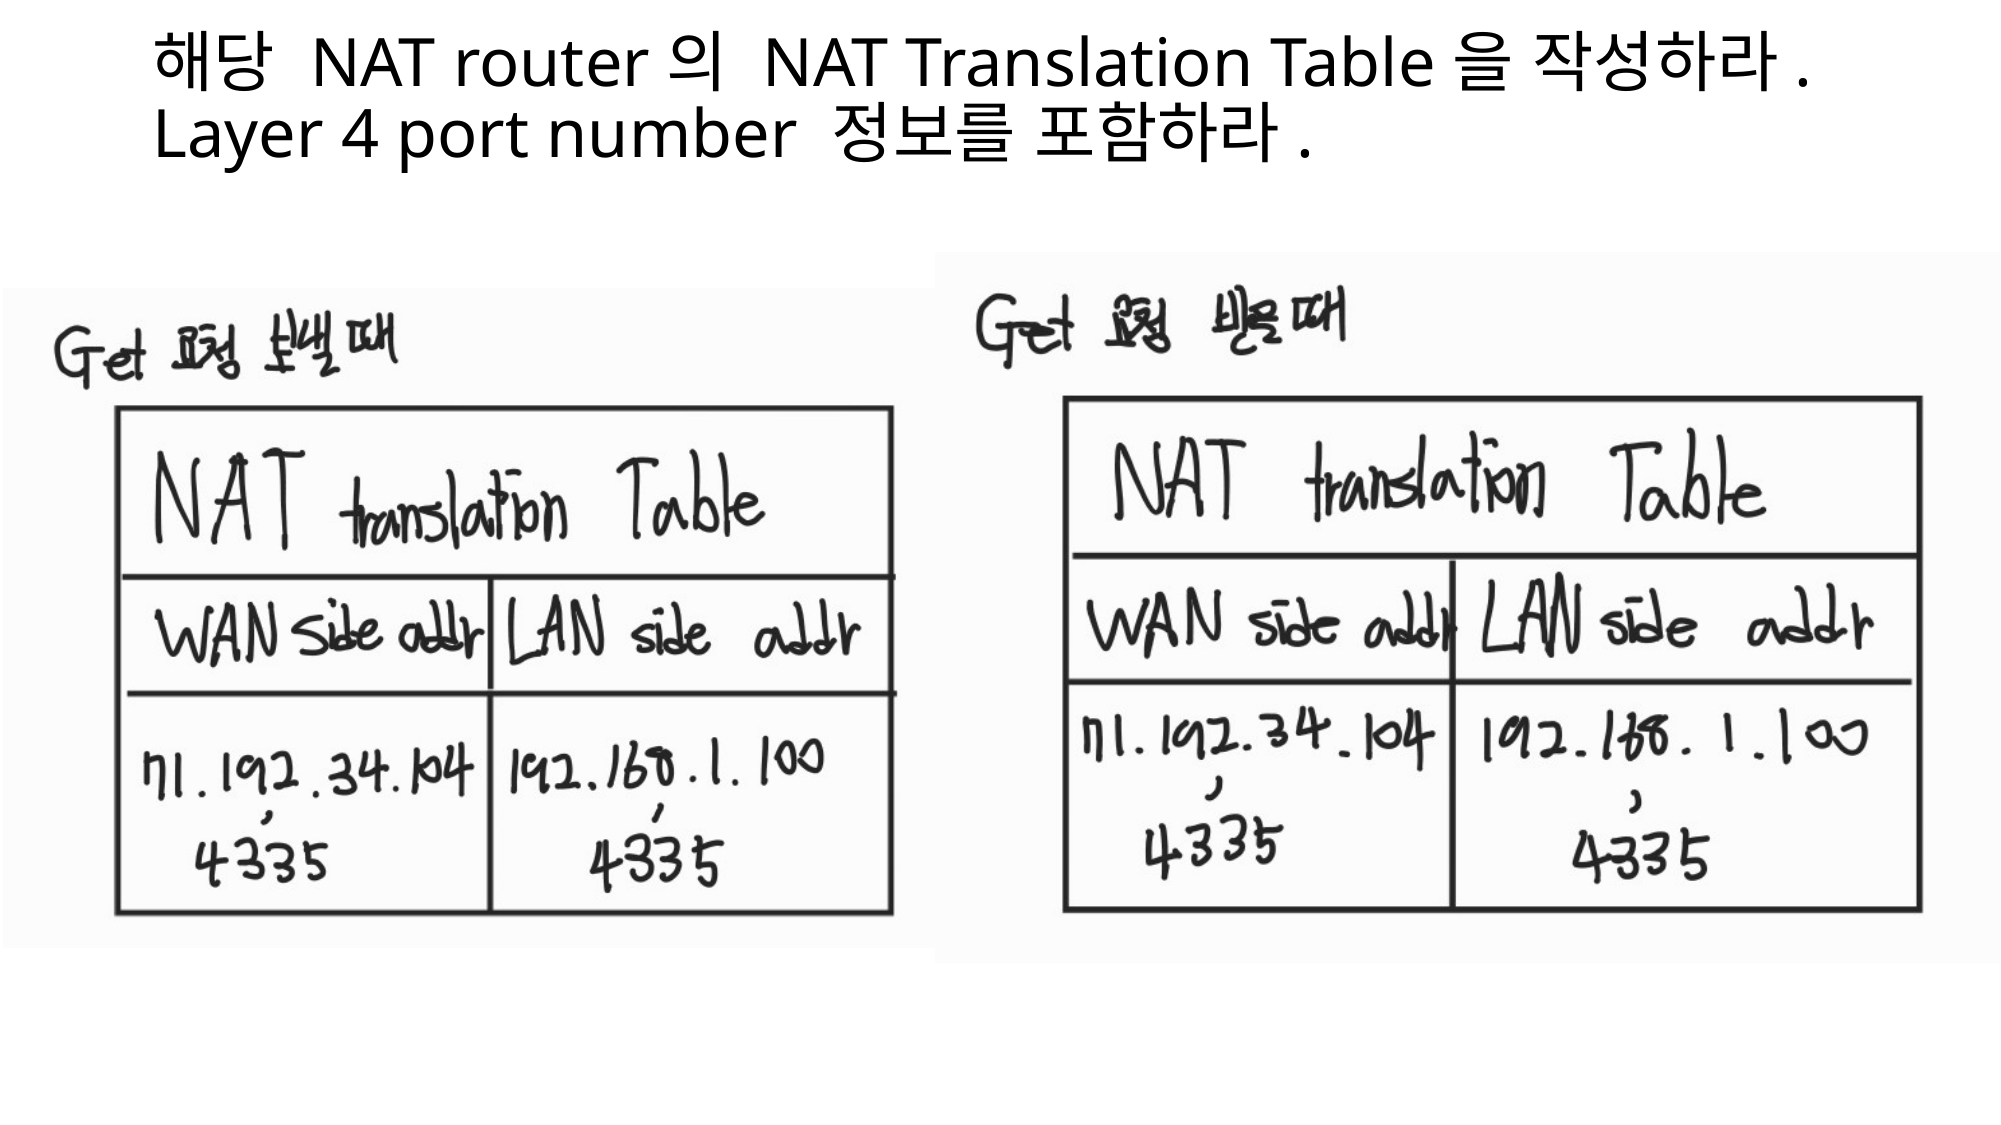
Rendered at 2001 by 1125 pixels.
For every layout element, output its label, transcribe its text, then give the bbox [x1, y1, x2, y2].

title 해당 NAT router의 NAT Translation Table을 작성하라. Layer 4 port number 정보를 포함하라. [137, 31, 1863, 250]
picture [2, 252, 2000, 963]
